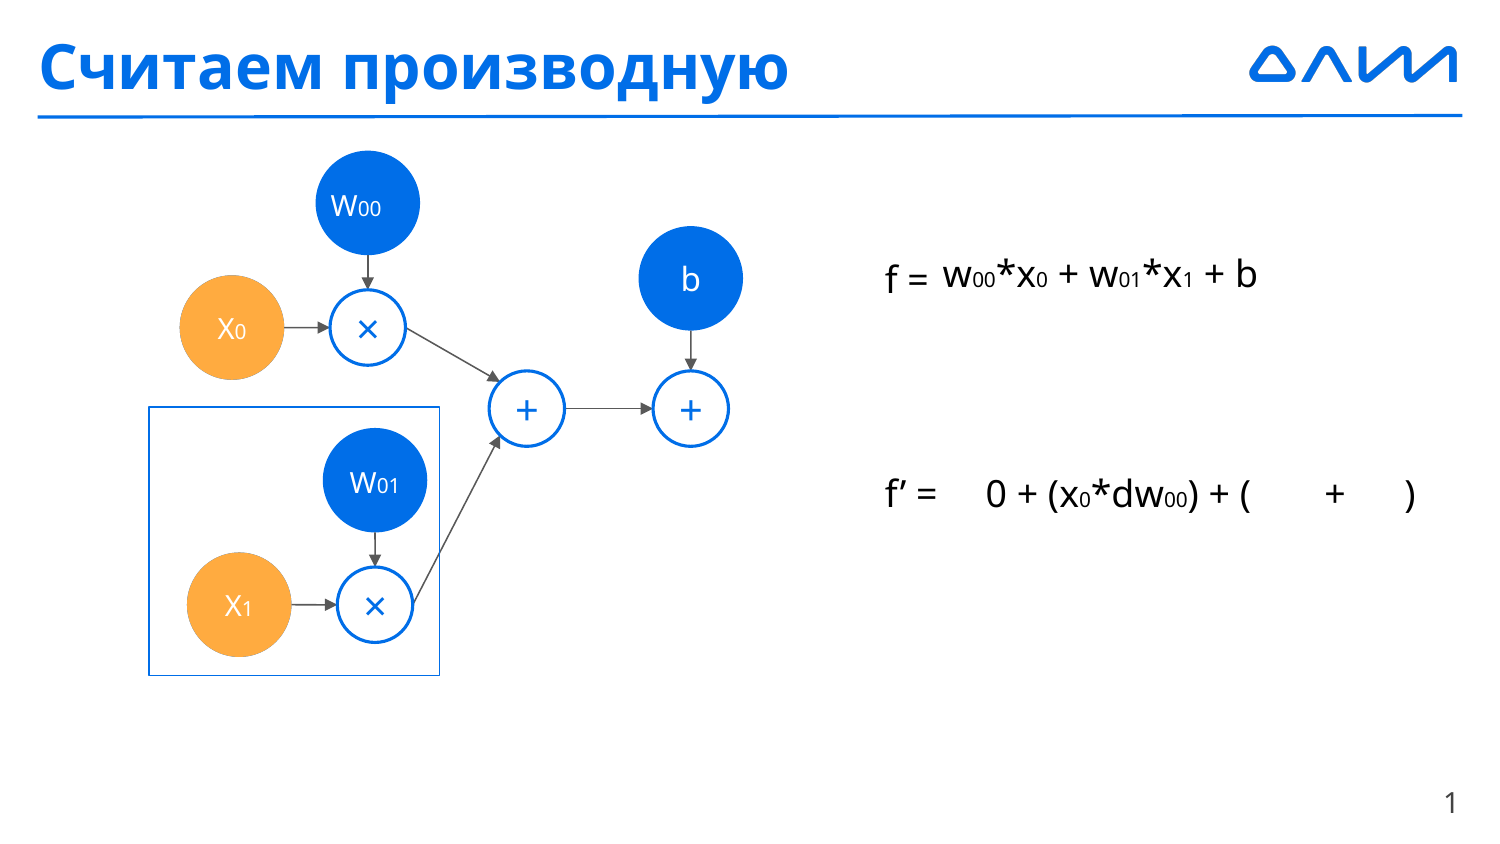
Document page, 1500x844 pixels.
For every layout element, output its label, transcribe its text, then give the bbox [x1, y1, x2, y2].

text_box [405, 327, 501, 383]
text_box X1 [186, 552, 292, 657]
text_box [149, 406, 440, 676]
text_box f = [869, 240, 946, 317]
text_box 0 + (x0*dw00) + ( + ) [970, 455, 1485, 531]
picture [1230, 19, 1476, 108]
text_box × [337, 567, 412, 643]
text_box + [653, 371, 729, 447]
text_box [325, 150, 410, 172]
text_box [412, 434, 501, 605]
text_box W00 [315, 172, 421, 260]
text_box Считаем производную [23, 11, 1151, 117]
text_box w00*x0 + w01*x1 + b [927, 234, 1331, 311]
text_box X0 [179, 275, 285, 380]
text_box f’ = [869, 455, 958, 531]
text_box 1 [1386, 769, 1475, 828]
text_box × [330, 290, 406, 366]
text_box + [489, 370, 565, 447]
text_box b [638, 226, 744, 331]
